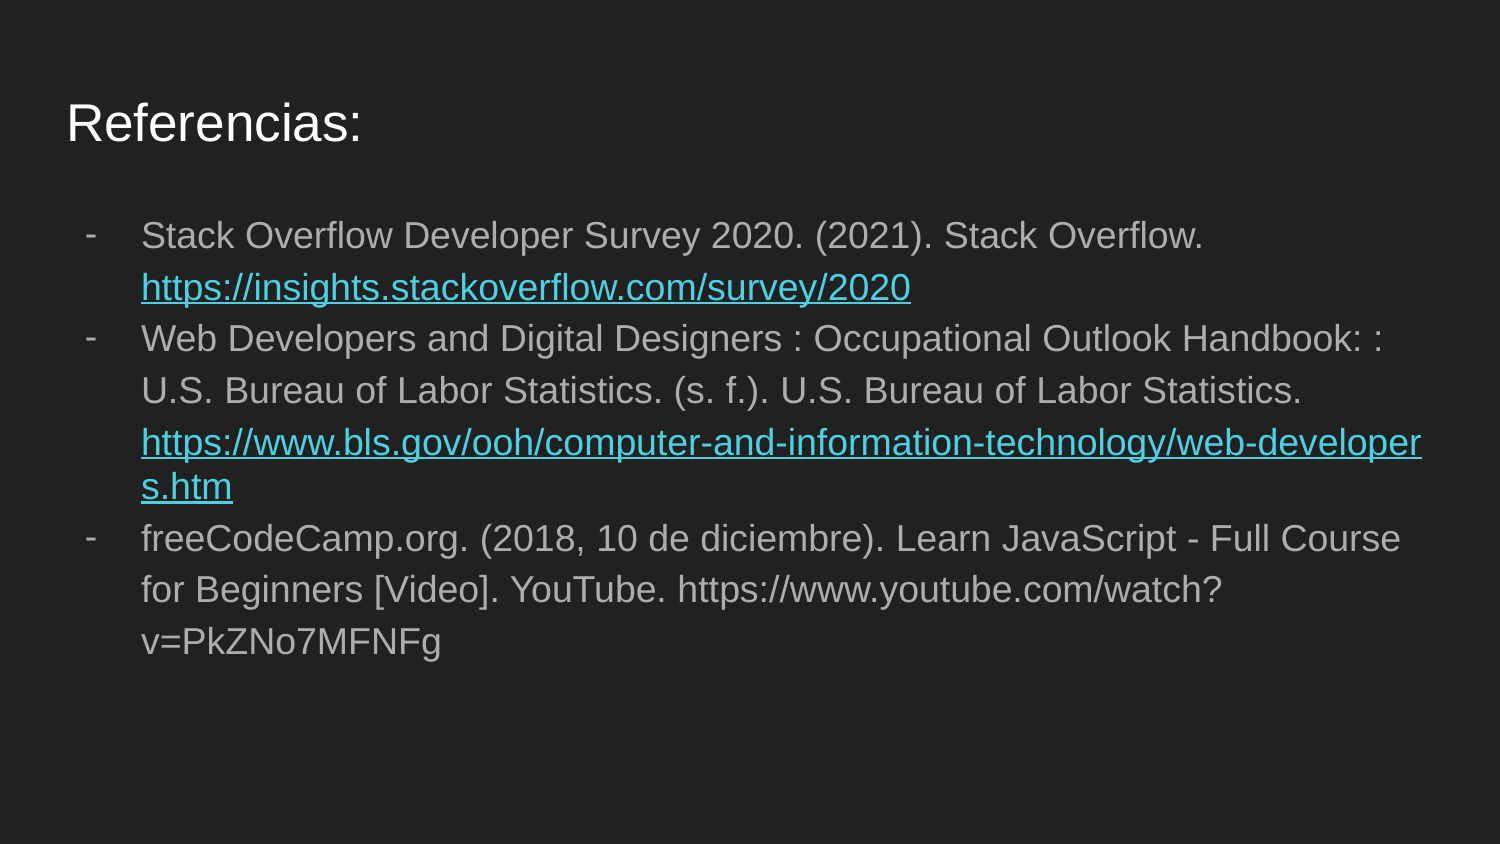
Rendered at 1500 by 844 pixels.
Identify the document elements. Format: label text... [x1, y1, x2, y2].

title Referencias: [51, 72, 1449, 167]
list Stack Overflow Developer Survey 2020. (2021). Stack Overflow. https://insights.stackoverflow.com/survey/2020 Web Developers and Digital Designers : Occupational Outlook Handbook: : U.S. Bureau of Labor Statistics. (s. f.). U.S. Bureau of Labor Statistics. https://www.bls.gov/ooh/computer-and-information-technology/web-developers.htm freeCodeCamp.org. (2018, 10 de diciembre). Learn JavaScript - Full Course for Beginners [Video]. YouTube. https://www.youtube.com/watch?v=PkZNo7MFNFg [51, 189, 1449, 750]
